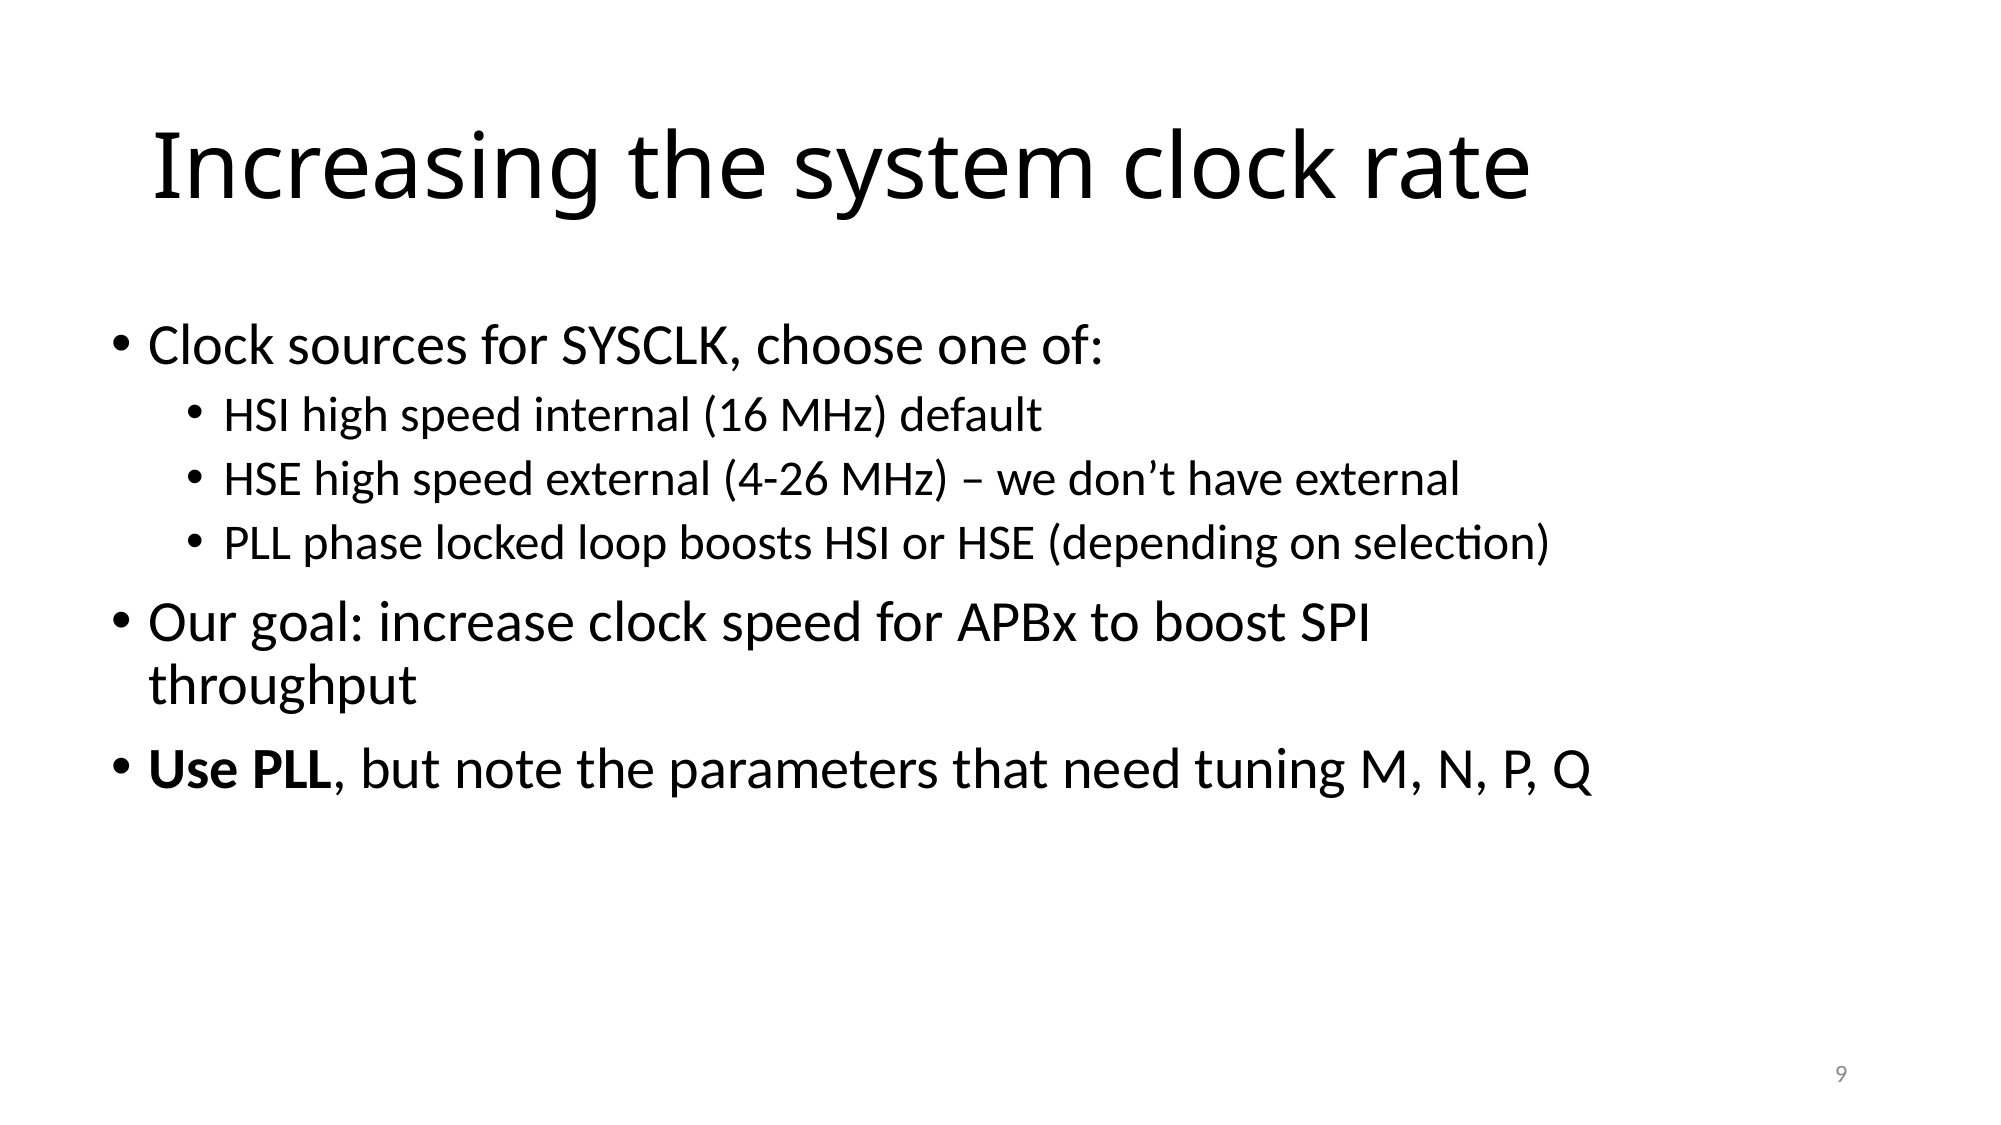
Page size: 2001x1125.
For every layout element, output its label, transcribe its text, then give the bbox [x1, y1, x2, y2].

slide_number 9 [1412, 1042, 1863, 1103]
list Clock sources for SYSCLK, choose one of: HSI high speed internal (16 MHz) default HSE high speed external (4-26 MHz) – we don’t have external PLL phase locked loop boosts HSI or HSE (depending on selection) Our goal: increase clock speed for APBx to boost SPI throughput Use PLL, but note the parameters that need tuning M, N, P, Q [95, 216, 1655, 931]
title Increasing the system clock rate [137, 59, 1863, 278]
